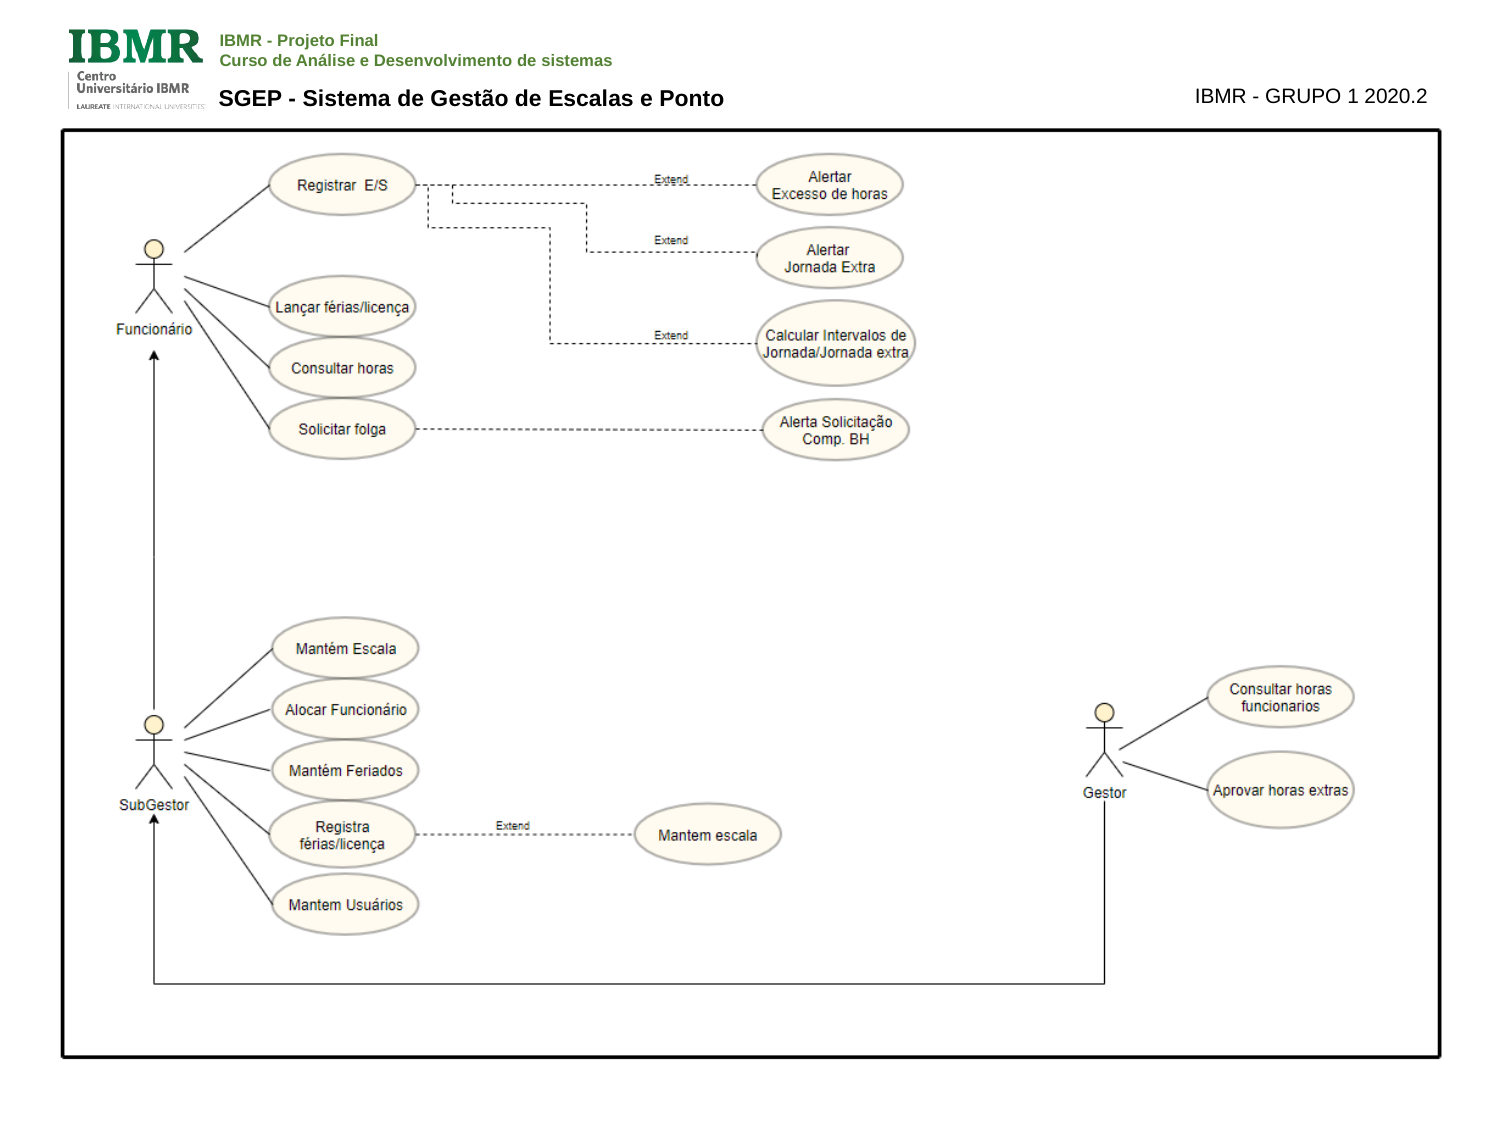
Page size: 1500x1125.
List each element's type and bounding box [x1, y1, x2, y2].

text_box [56, 6, 1444, 127]
picture [56, 127, 1444, 1064]
